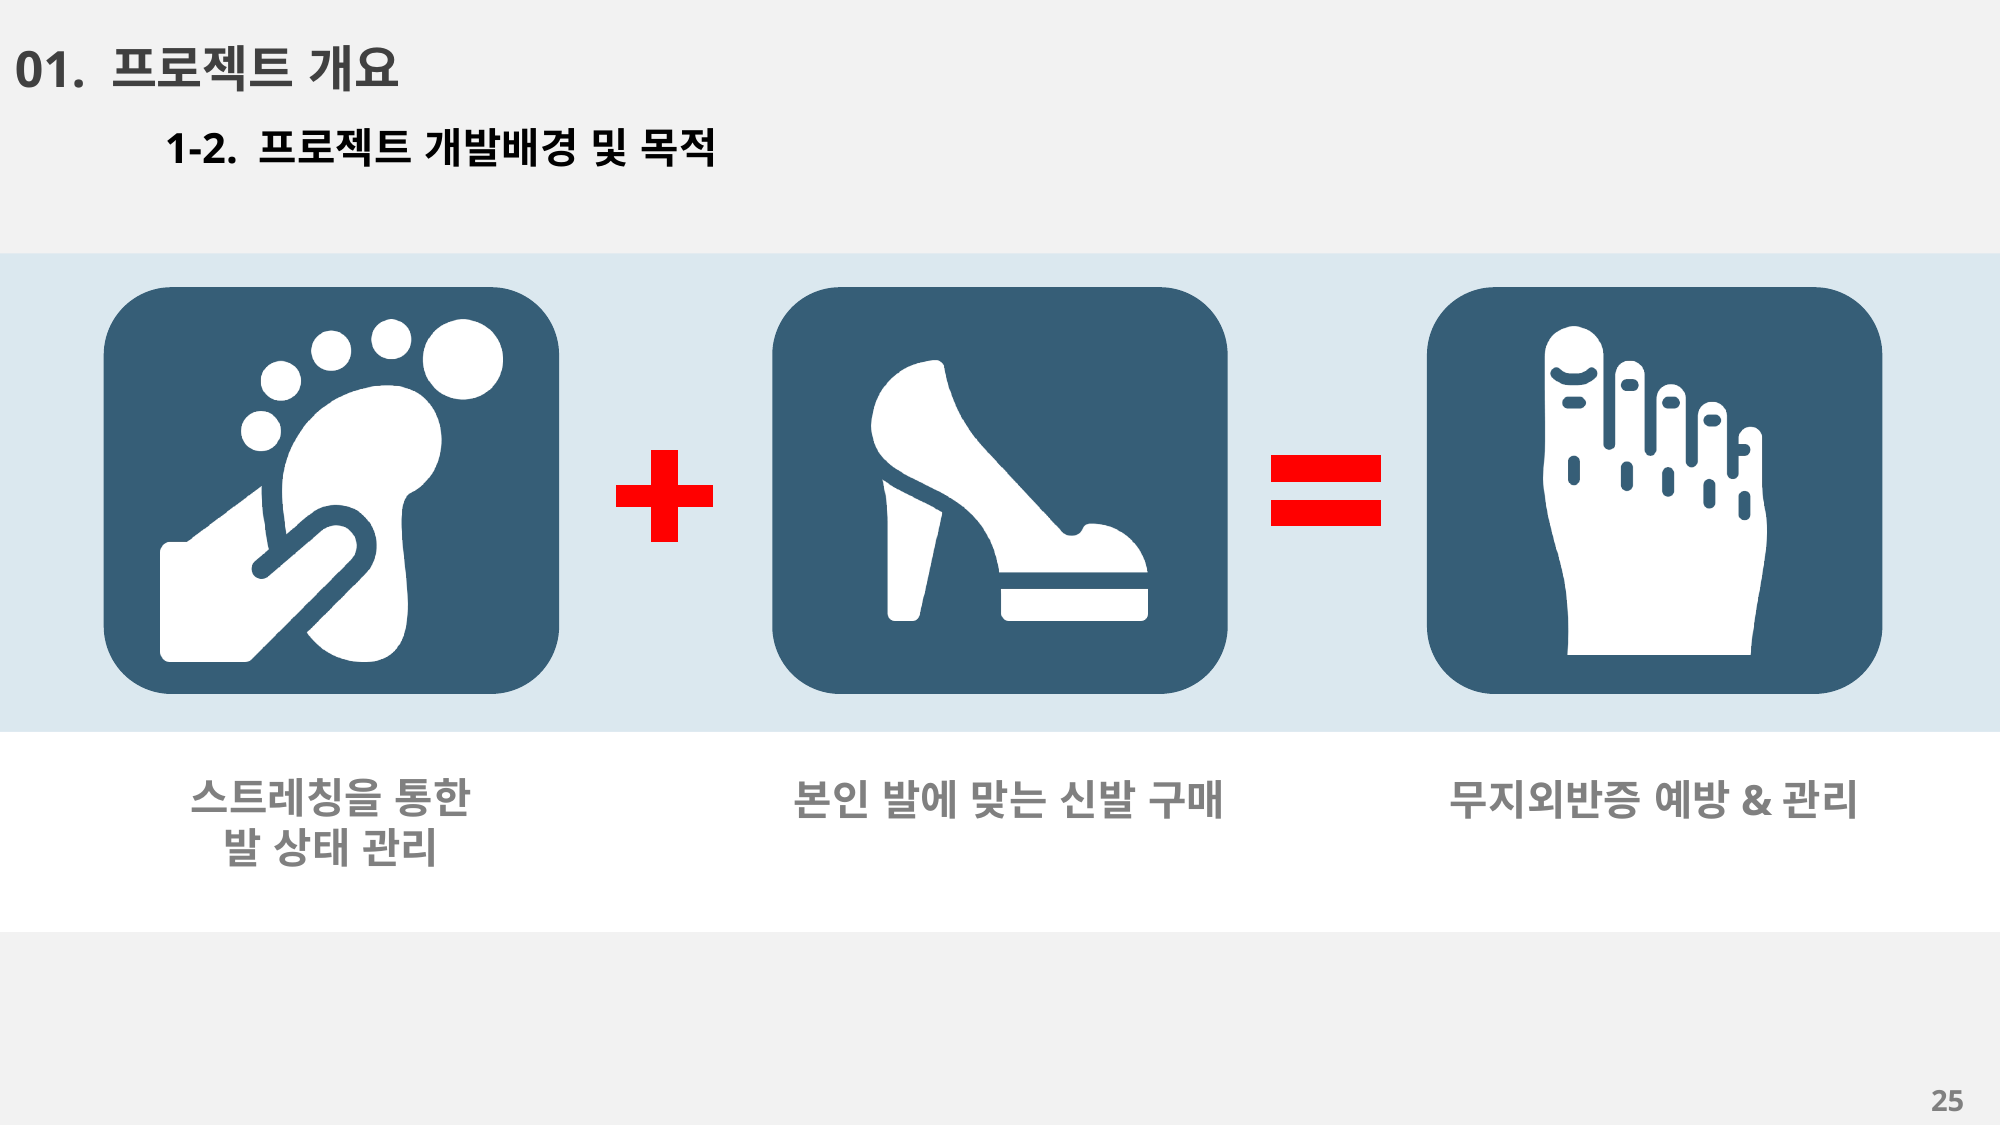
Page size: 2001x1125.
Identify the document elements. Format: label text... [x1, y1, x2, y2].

text_box 스트레칭을 통한 발 상태 관리 [92, 764, 571, 879]
text_box 25 [1916, 1074, 2000, 1125]
text_box [0, 252, 2000, 731]
text_box [616, 450, 713, 542]
picture [1542, 326, 1767, 655]
text_box 01. 프로젝트 개요 1-2. 프로젝트 개발배경 및 목적 [0, 0, 1000, 180]
text_box [1271, 500, 1381, 526]
picture [160, 319, 503, 662]
text_box 본인 발에 맞는 신발 구매 [718, 766, 1301, 831]
text_box 무지외반증 예방&관리 [1421, 766, 1888, 831]
text_box [1425, 286, 1884, 695]
text_box [1271, 455, 1381, 482]
text_box [0, 731, 2000, 933]
text_box [771, 286, 1229, 695]
picture [871, 360, 1148, 621]
text_box [102, 286, 561, 695]
